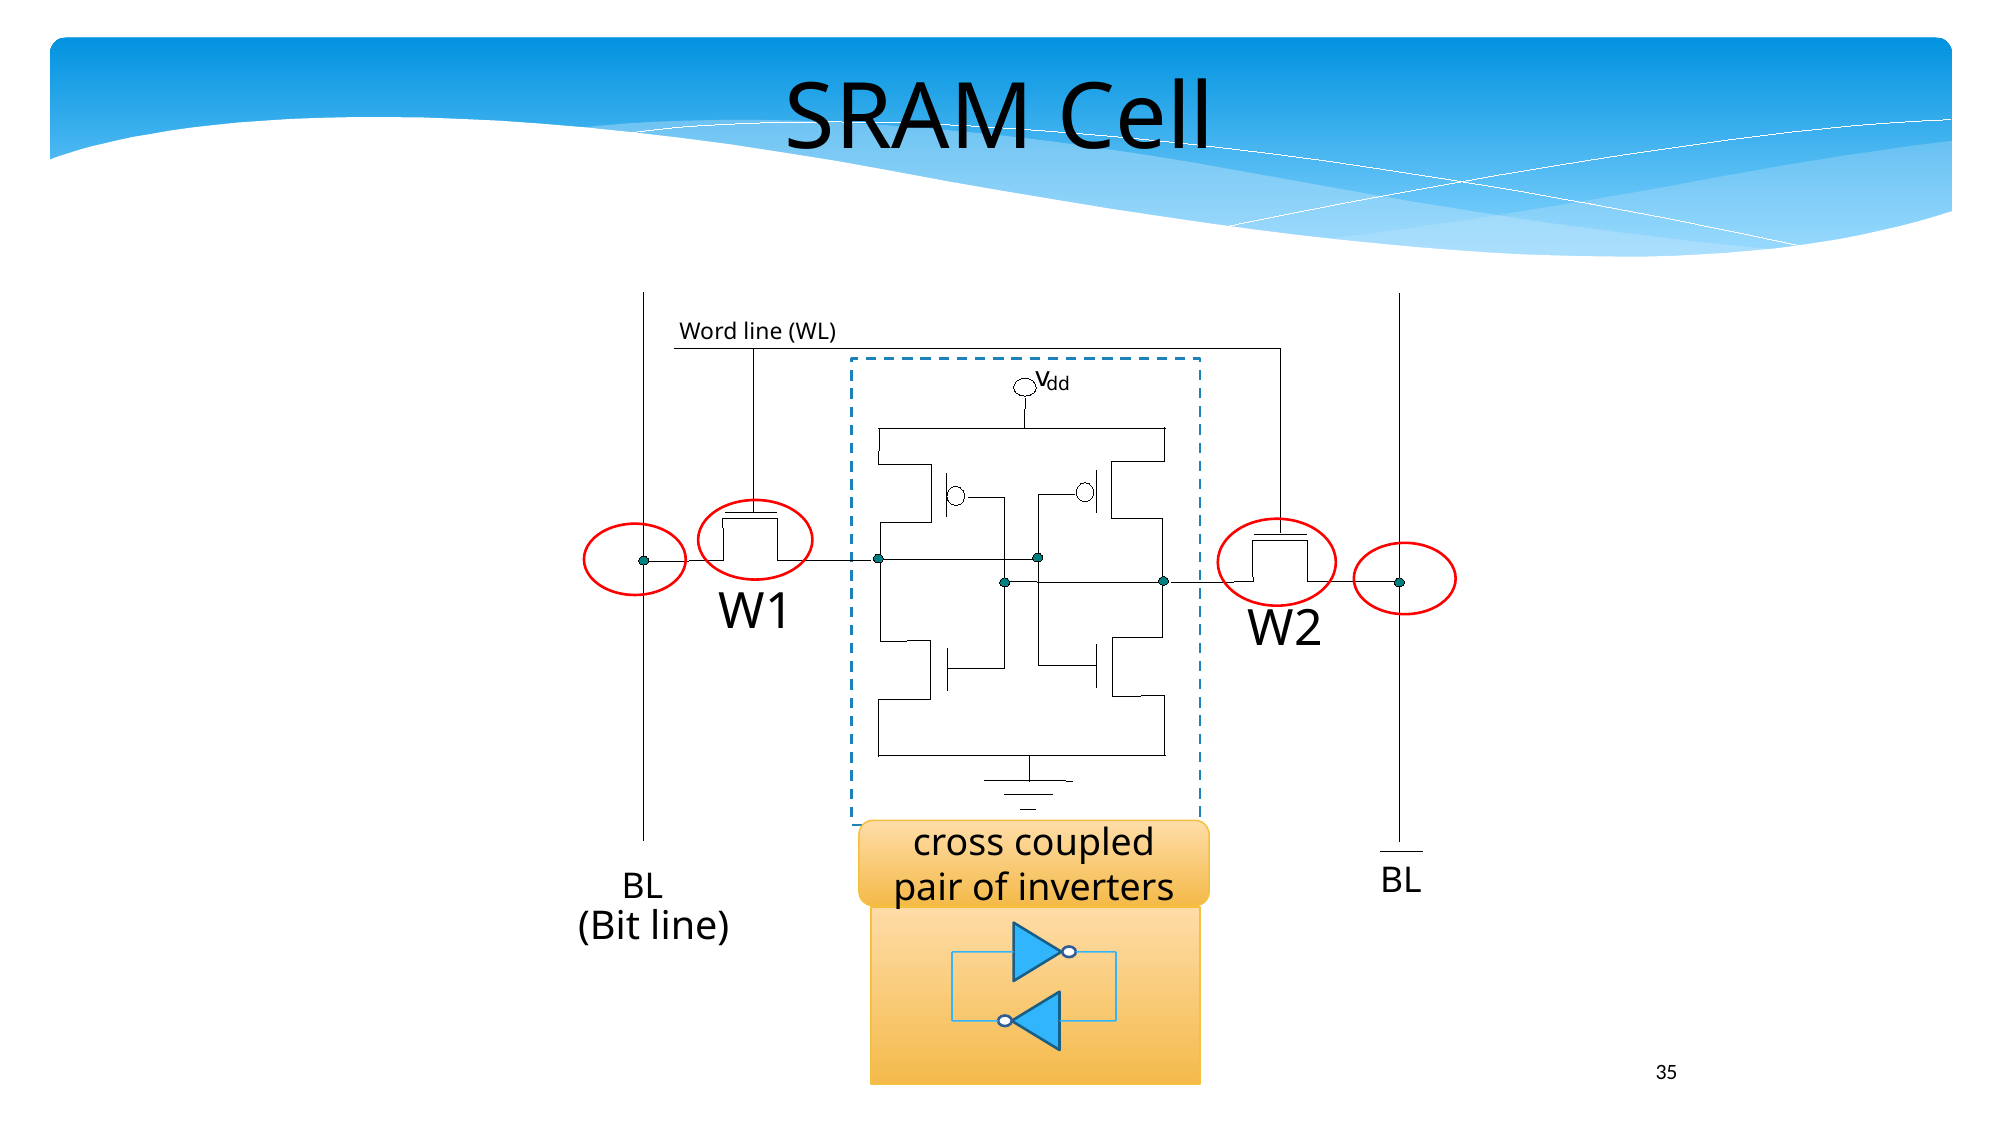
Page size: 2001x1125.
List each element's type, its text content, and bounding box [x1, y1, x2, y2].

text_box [951, 922, 1117, 1051]
text_box [1438, 550, 1457, 607]
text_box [574, 274, 1434, 952]
text_box 35 [1640, 1049, 1762, 1091]
text_box [870, 962, 1201, 1085]
text_box SRAM Cell [287, 49, 1713, 175]
